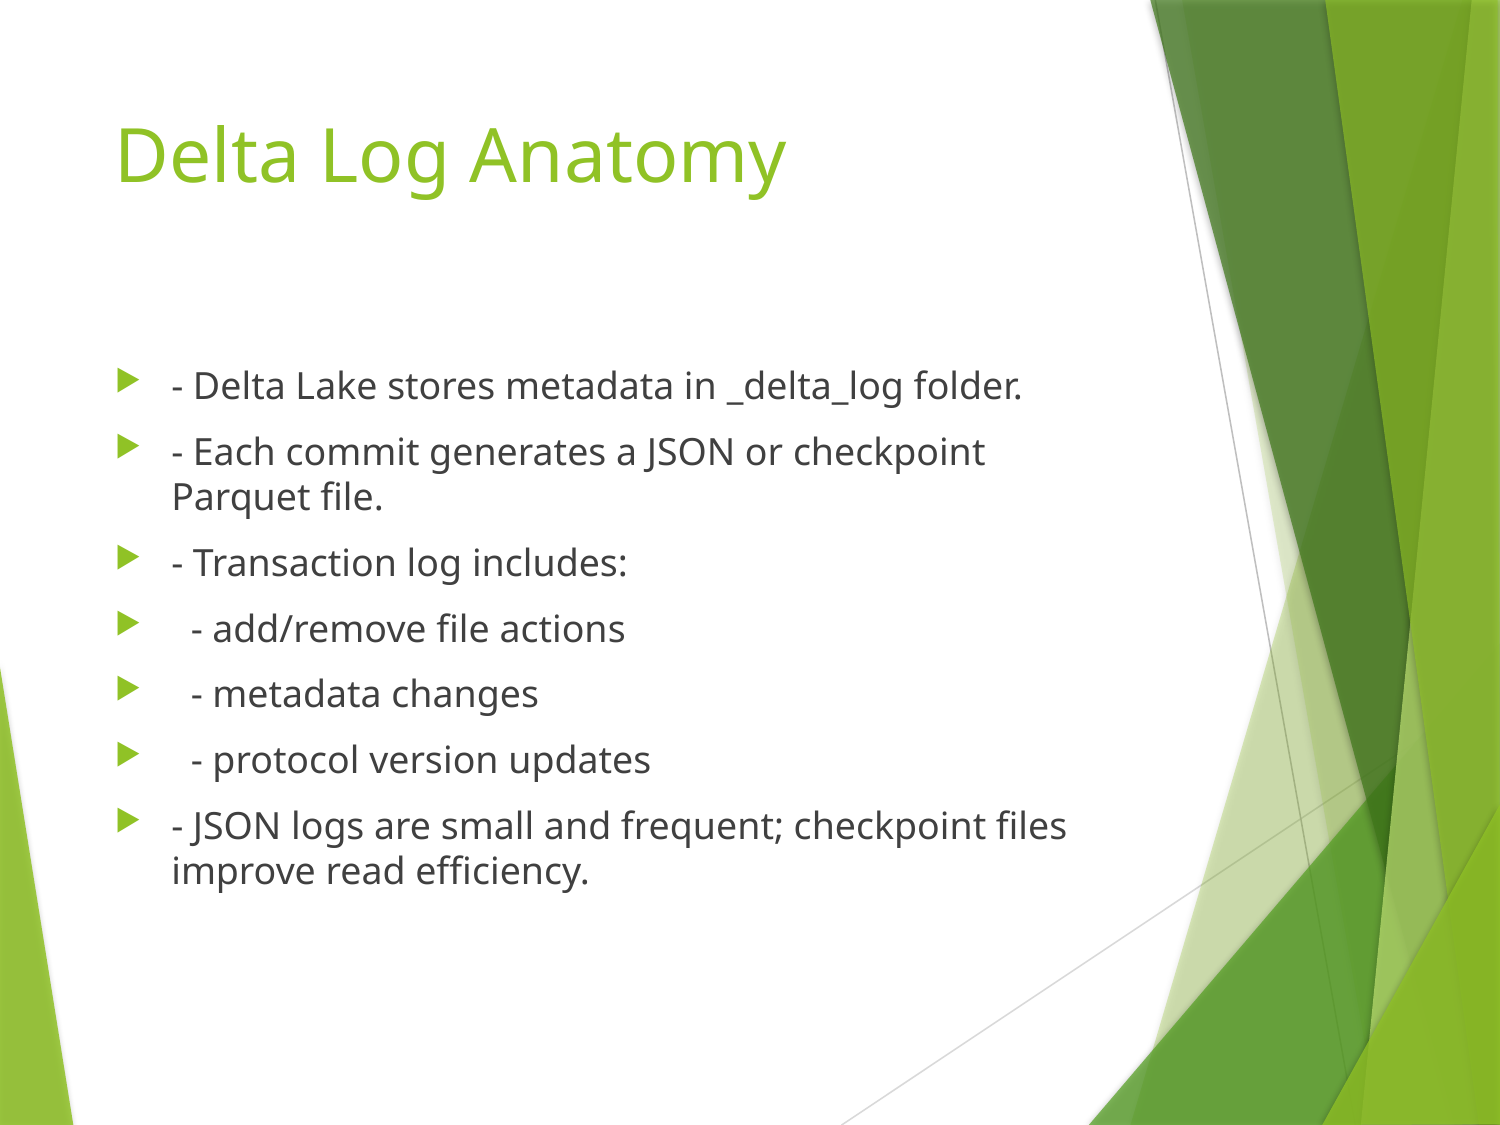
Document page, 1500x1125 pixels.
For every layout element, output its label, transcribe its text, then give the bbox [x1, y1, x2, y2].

title Delta Log Anatomy [99, 99, 1142, 317]
list - Delta Lake stores metadata in _delta_log folder. - Each commit generates a JSON or checkpoint Parquet file. - Transaction log includes: - add/remove file actions - metadata changes - protocol version updates - JSON logs are small and frequent; checkpoint files improve read efficiency. [99, 354, 1142, 992]
